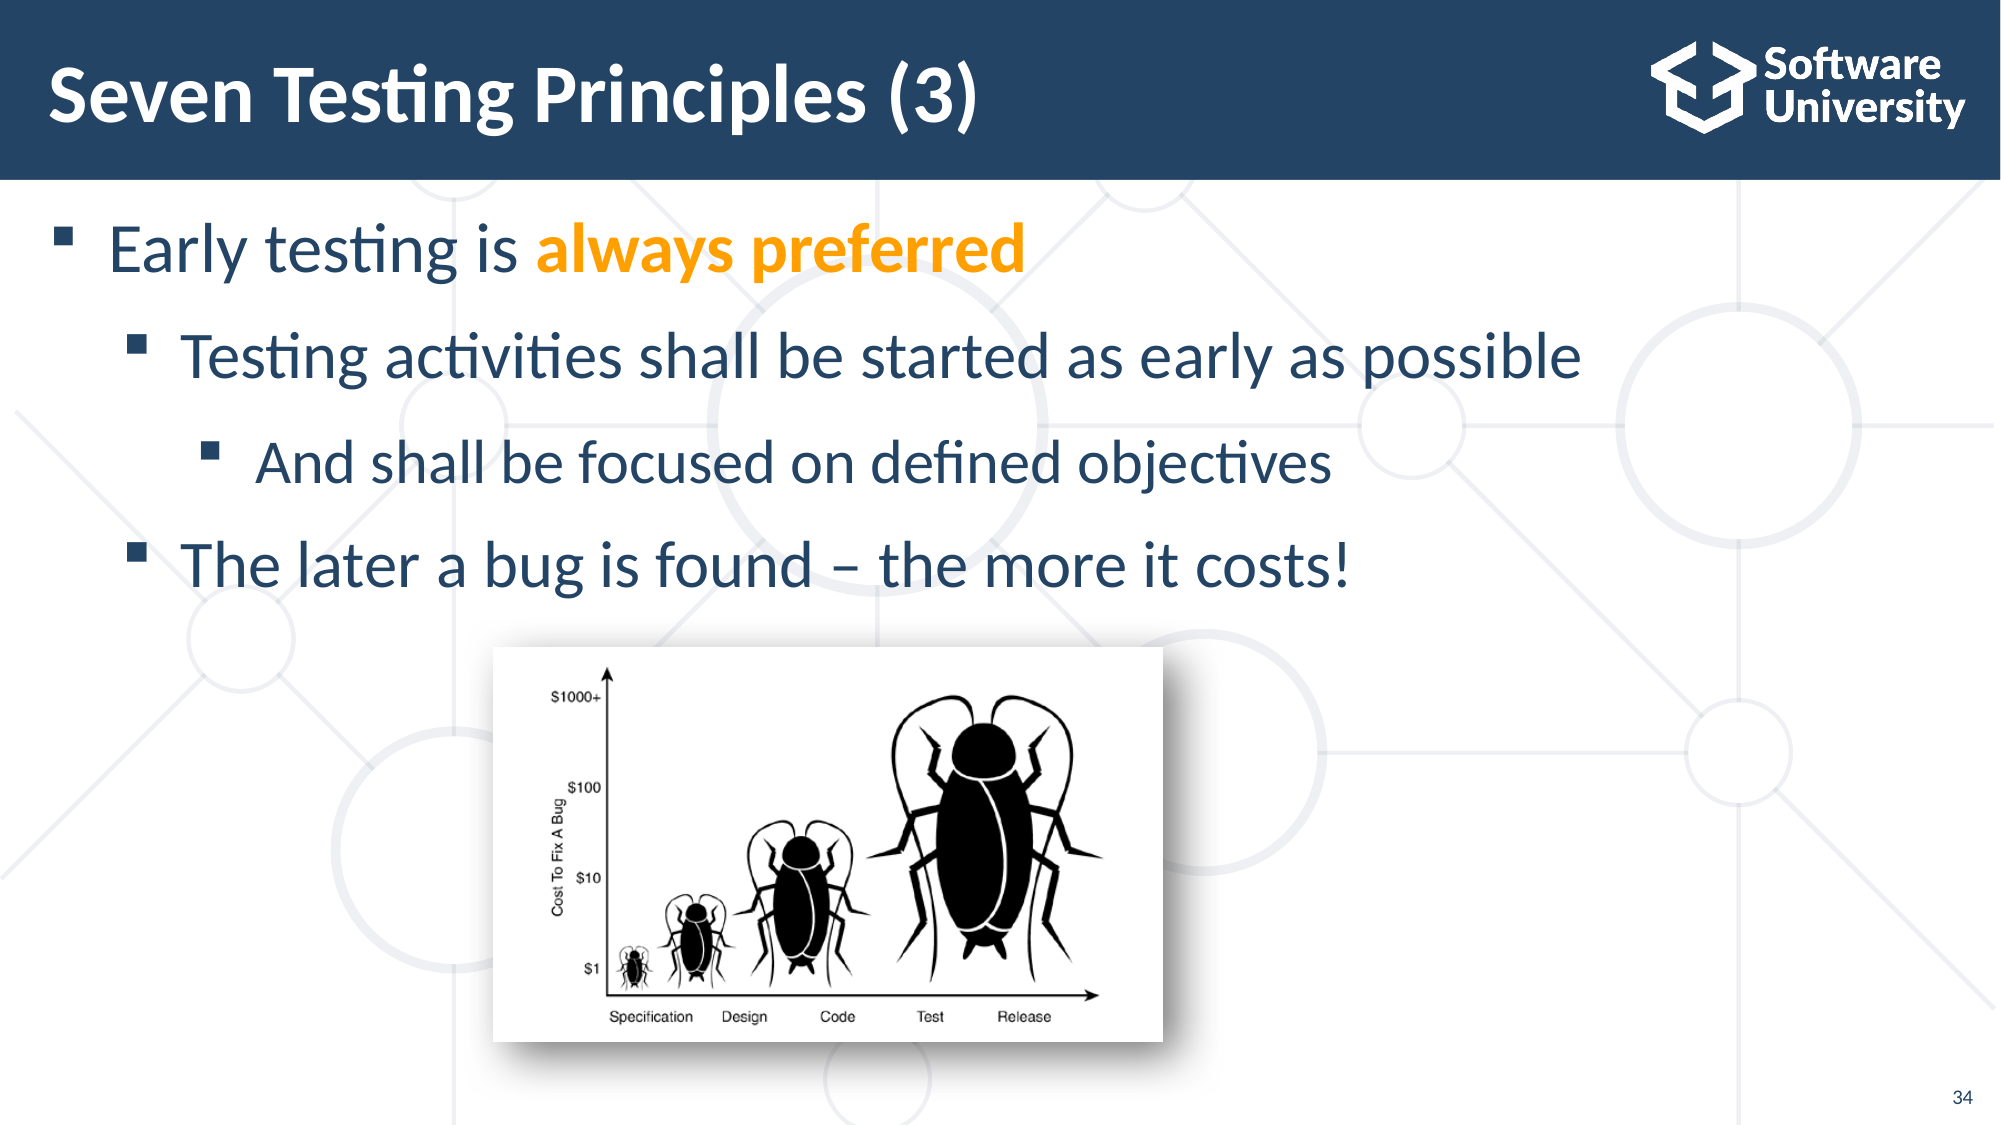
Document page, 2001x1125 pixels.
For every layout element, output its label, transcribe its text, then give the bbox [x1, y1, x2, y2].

picture [1651, 41, 1966, 134]
list Early testing is always preferred Testing activities shall be started as early as possible And shall be focused on defined objectives The later a bug is found – the more it costs! [31, 196, 1945, 1068]
slide_number 34 [1927, 1067, 1989, 1117]
title Seven Testing Principles (3) [31, 16, 1625, 162]
picture [493, 646, 1163, 1042]
